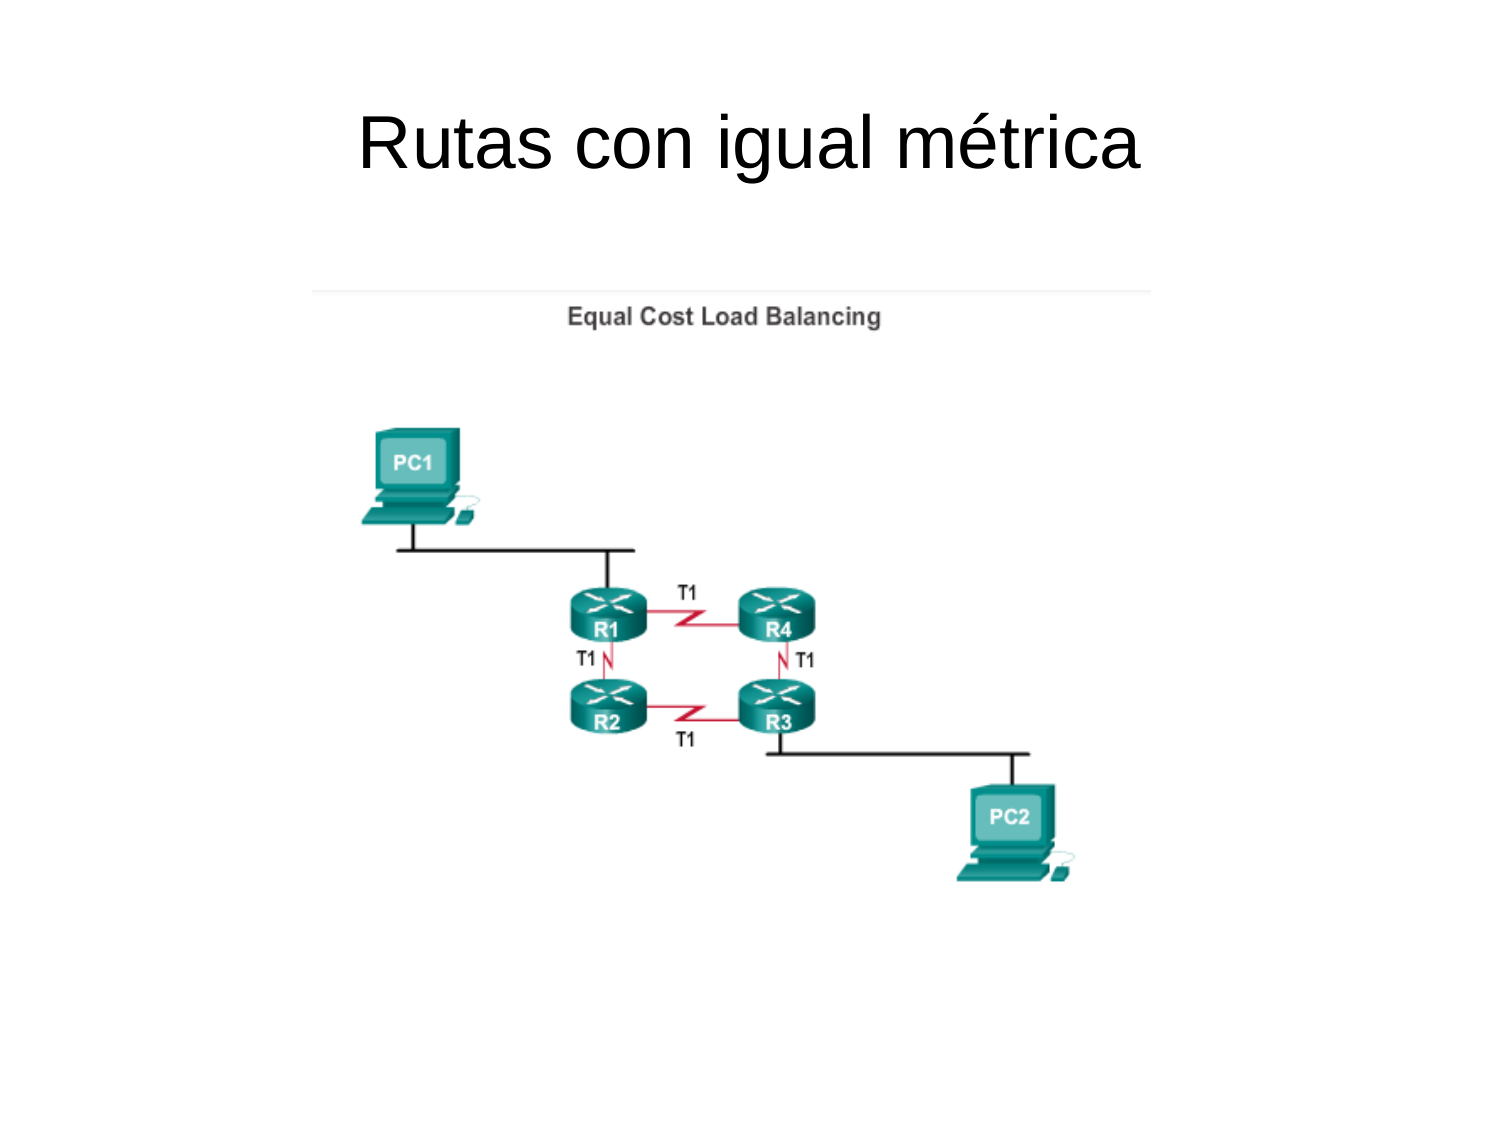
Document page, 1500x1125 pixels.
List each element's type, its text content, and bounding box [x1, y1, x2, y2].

title Rutas con igual métrica [75, 45, 1425, 233]
picture [312, 290, 1151, 902]
